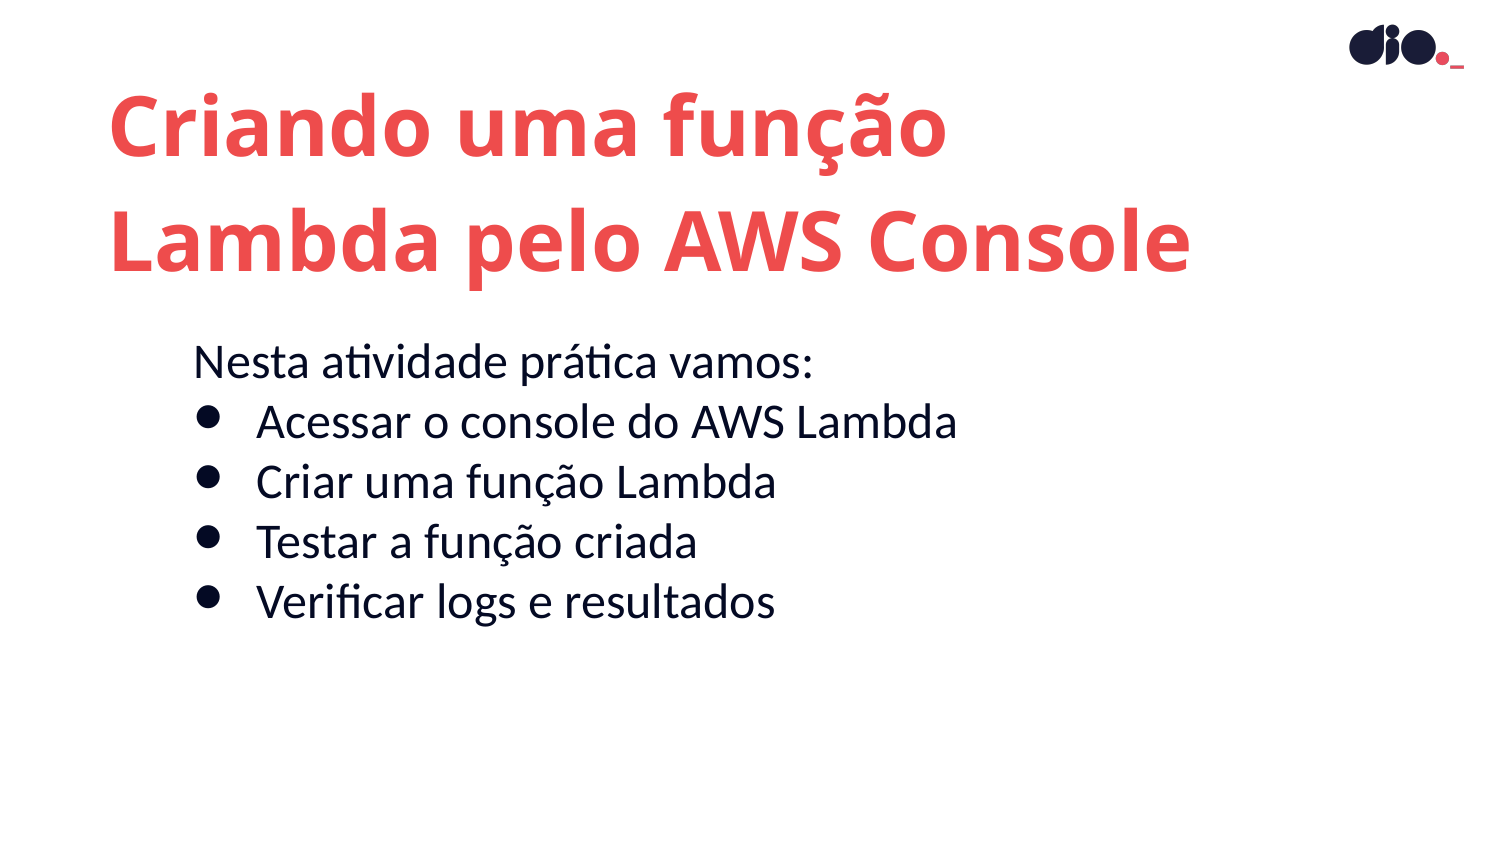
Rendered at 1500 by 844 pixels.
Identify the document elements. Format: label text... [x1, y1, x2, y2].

text_box Nesta atividade prática vamos: Acessar o console do AWS Lambda Criar uma função Lambda Testar a função criada Verificar logs e resultados [166, 323, 1300, 635]
text_box Criando uma função Lambda pelo AWS Console [92, 104, 1309, 243]
picture [1334, 15, 1474, 78]
